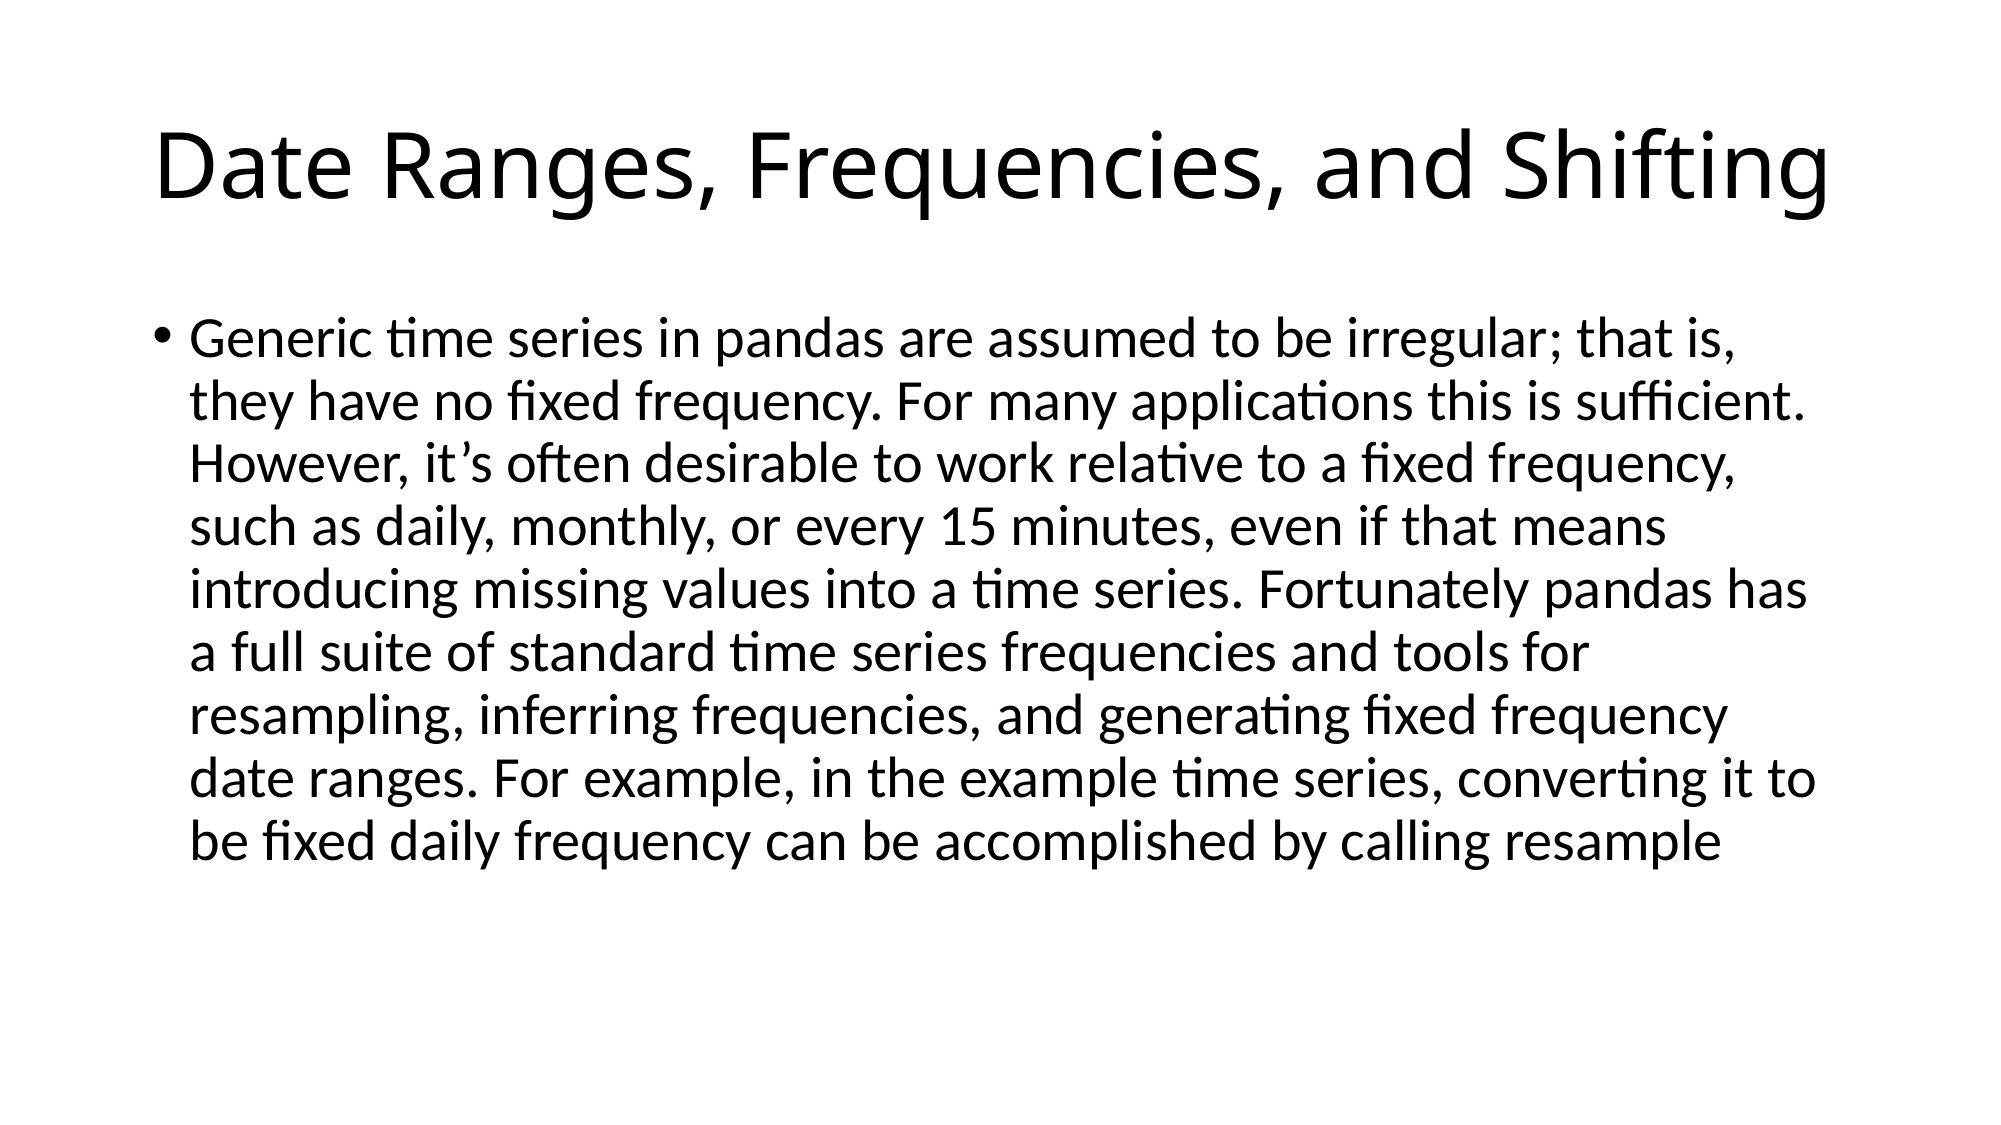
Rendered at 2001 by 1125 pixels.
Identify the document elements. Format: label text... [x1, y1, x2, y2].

title Date Ranges, Frequencies, and Shifting [137, 59, 1863, 278]
list Generic time series in pandas are assumed to be irregular; that is, they have no fixed frequency. For many applications this is sufficient. However, it’s often desirable to work relative to a fixed frequency, such as daily, monthly, or every 15 minutes, even if that means introducing missing values into a time series. Fortunately pandas has a full suite of standard time series frequencies and tools for resampling, inferring frequencies, and generating fixed frequency date ranges. For example, in the example time series, converting it to be fixed daily frequency can be accomplished by calling resample [137, 299, 1863, 1014]
